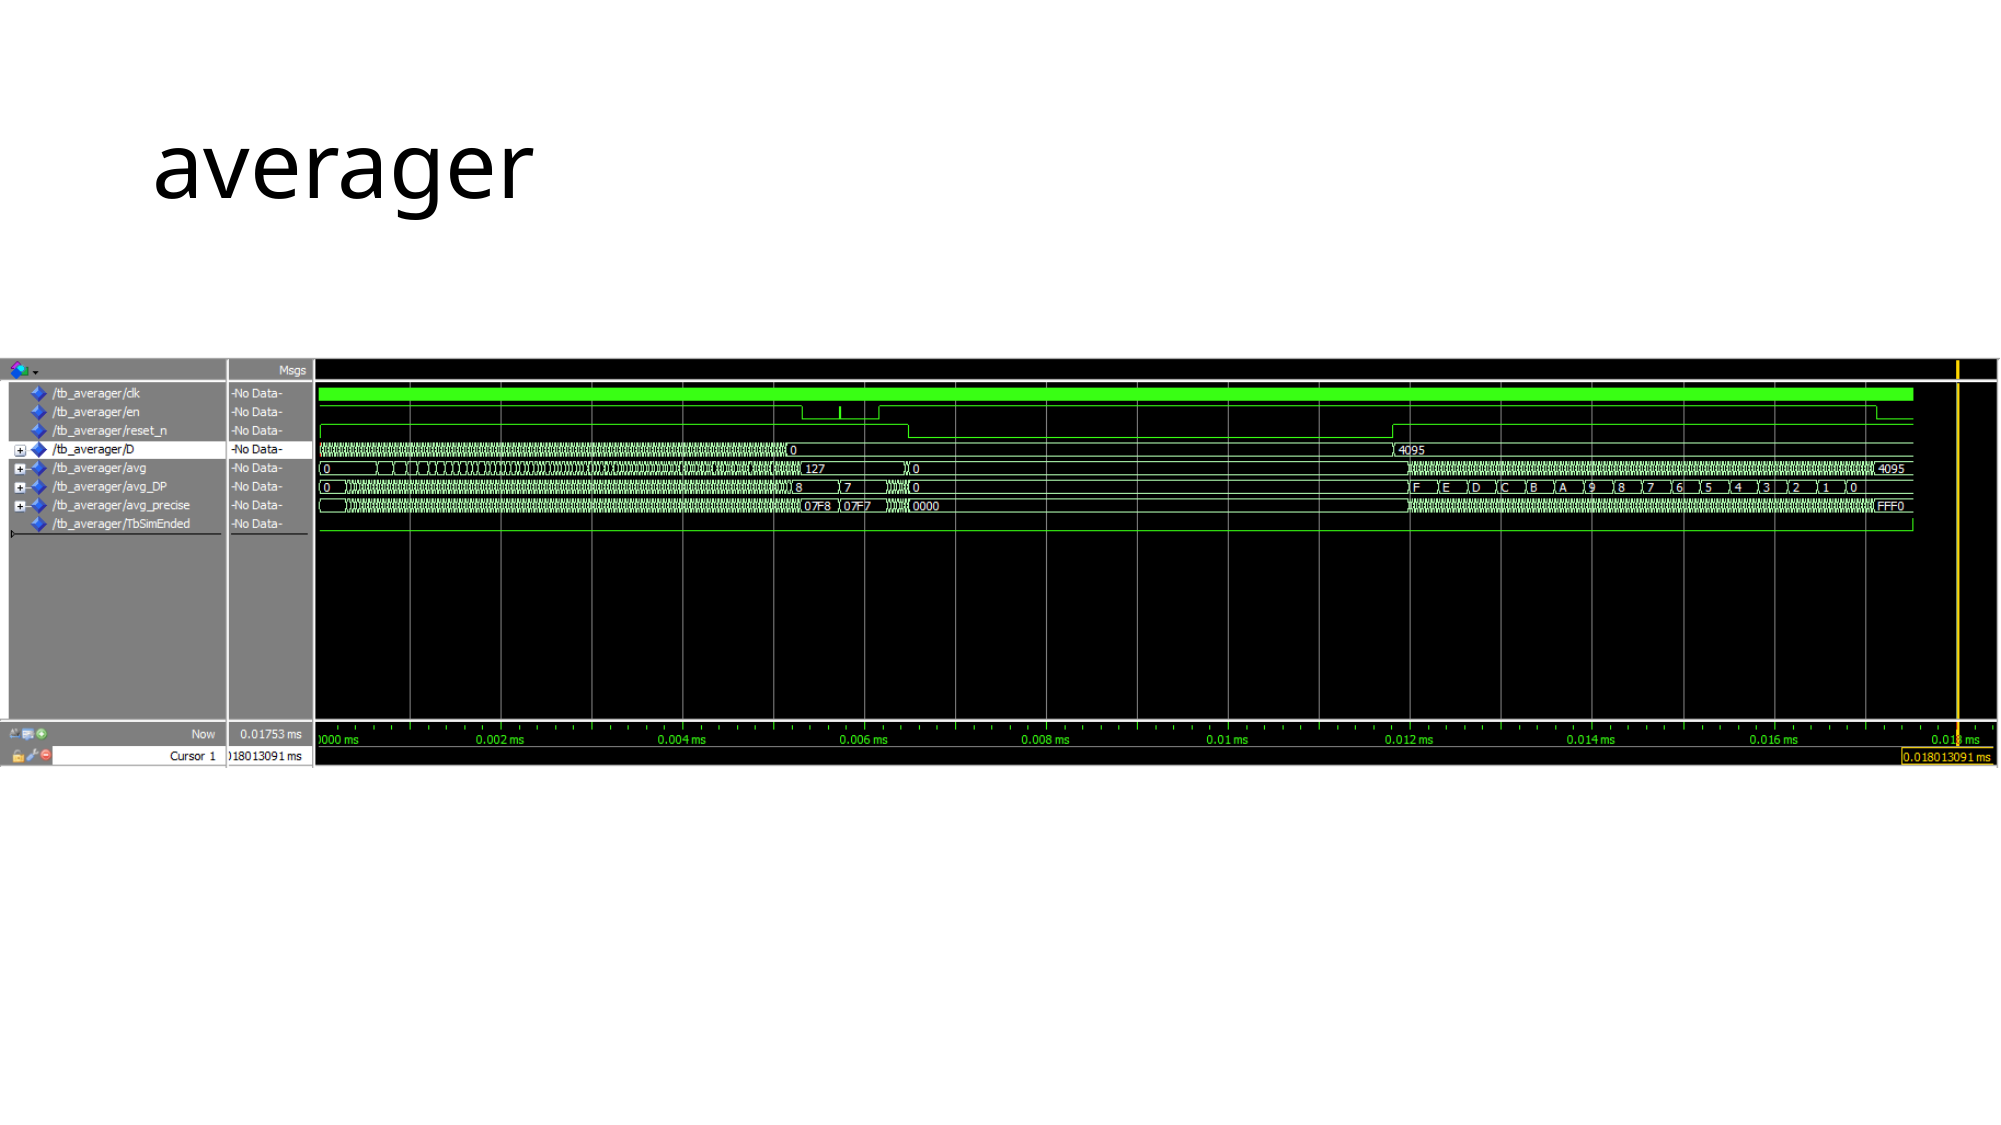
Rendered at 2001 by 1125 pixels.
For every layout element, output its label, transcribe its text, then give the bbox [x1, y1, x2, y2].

title averager [137, 59, 1863, 278]
picture [0, 357, 2000, 768]
